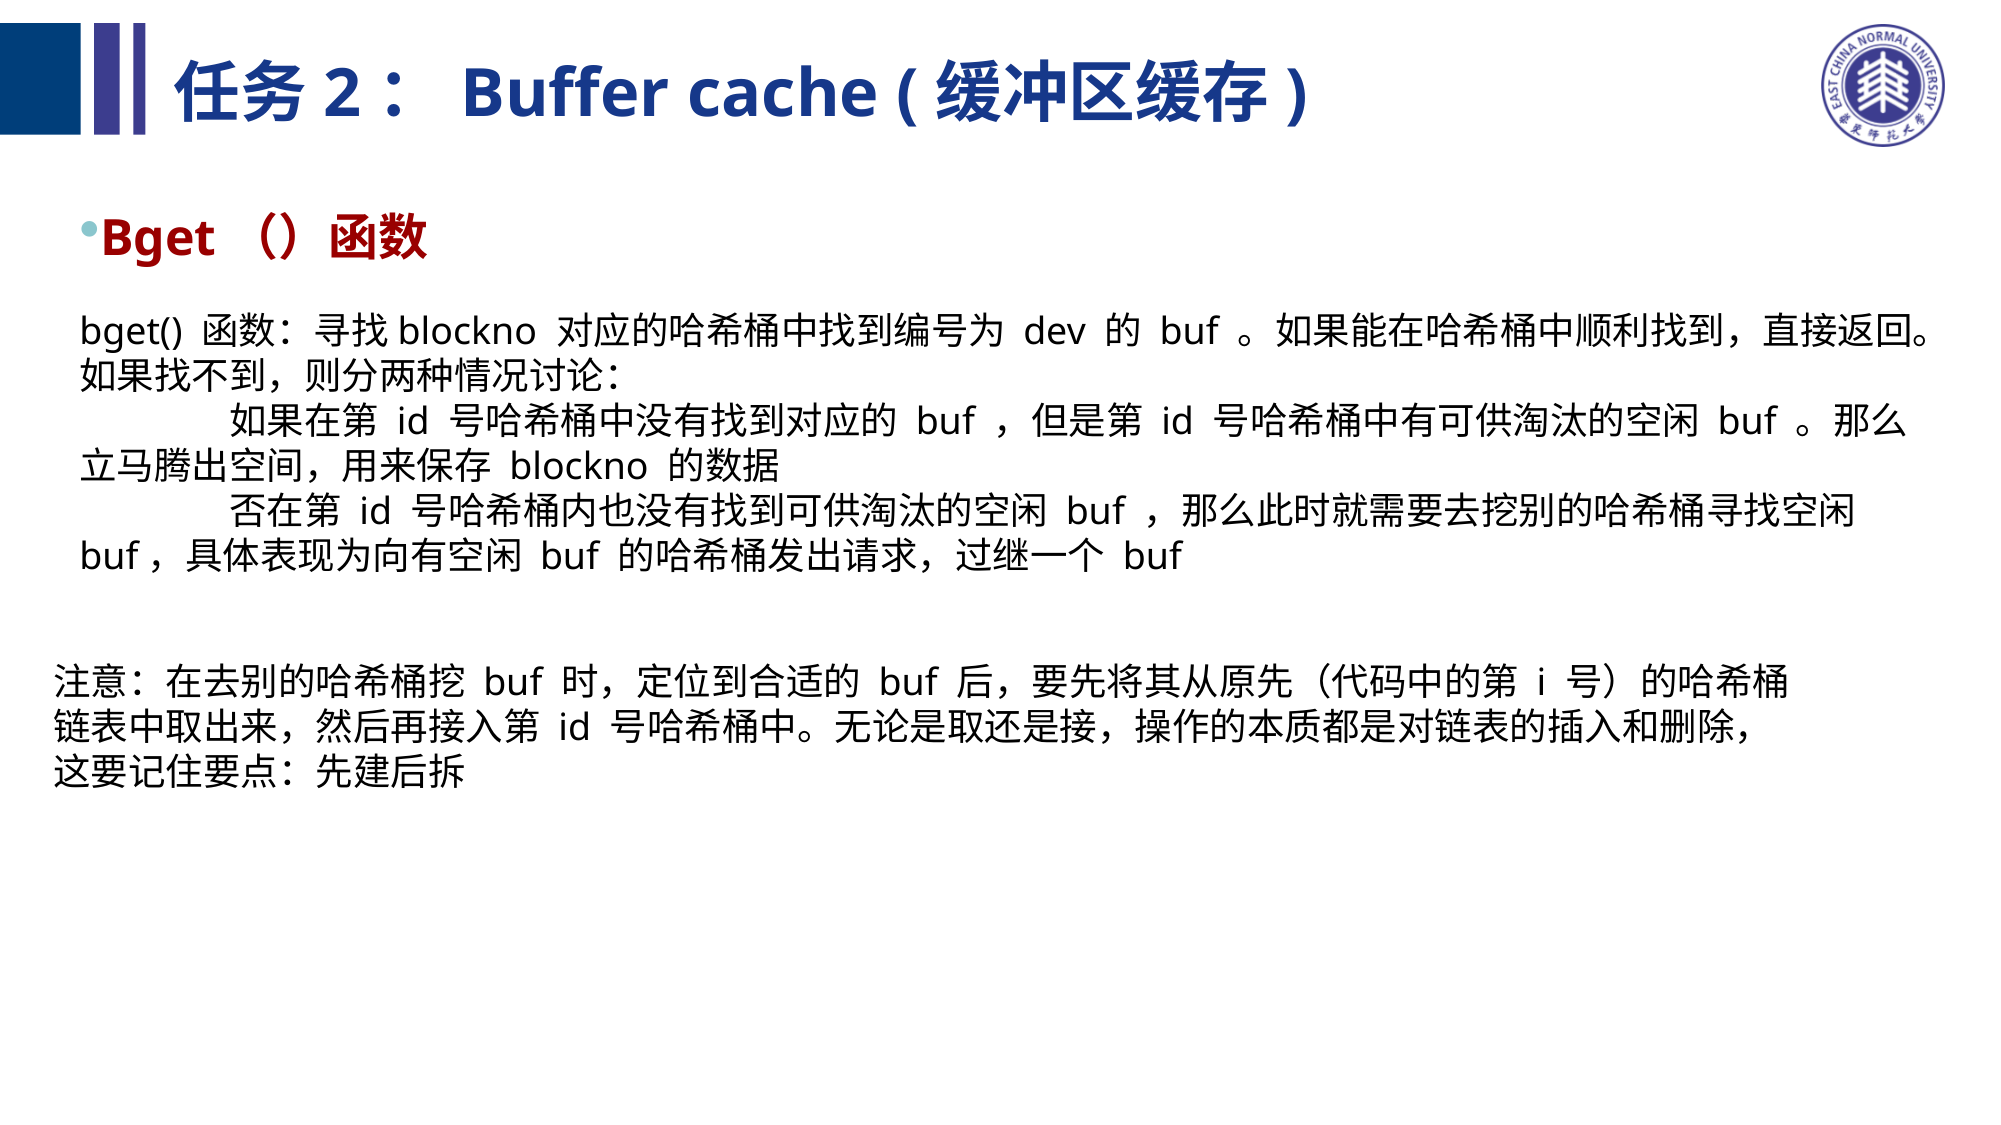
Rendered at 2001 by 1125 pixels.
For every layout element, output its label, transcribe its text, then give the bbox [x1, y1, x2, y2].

title 任务2：Buffer cache (缓冲区缓存) [158, 24, 1536, 138]
text_box 注意：在去别的哈希桶挖 buf 时，定位到合适的 buf 后，要先将其从原先（代码中的第 i 号）的哈希桶链表中取出来，然后再接入第 id 号哈希桶中。无论是取还是接，操作的本质都是对链表的插入和删除，这要记住要点：先建后拆 [38, 650, 1812, 800]
text_box Bget（）函数 [64, 192, 1896, 274]
picture [1821, 24, 1945, 147]
text_box bget() 函数：寻找blockno 对应的哈希桶中找到编号为 dev 的 buf 。如果能在哈希桶中顺利找到，直接返回。如果找不到，则分两种情况讨论： 如果在第 id 号哈希桶中没有找到对应的 buf ，但是第 id 号哈希桶中有可供淘汰的空闲 buf 。那么 立马腾出空间，用来保存 blockno 的数据 否在第 id 号哈希桶内也没有找到可供淘汰的空闲 buf ，那么此时就需要去挖别的哈希桶寻找空闲buf，具体表现为向有空闲 buf 的哈希桶发出请求，过继一个 buf [64, 299, 1936, 585]
